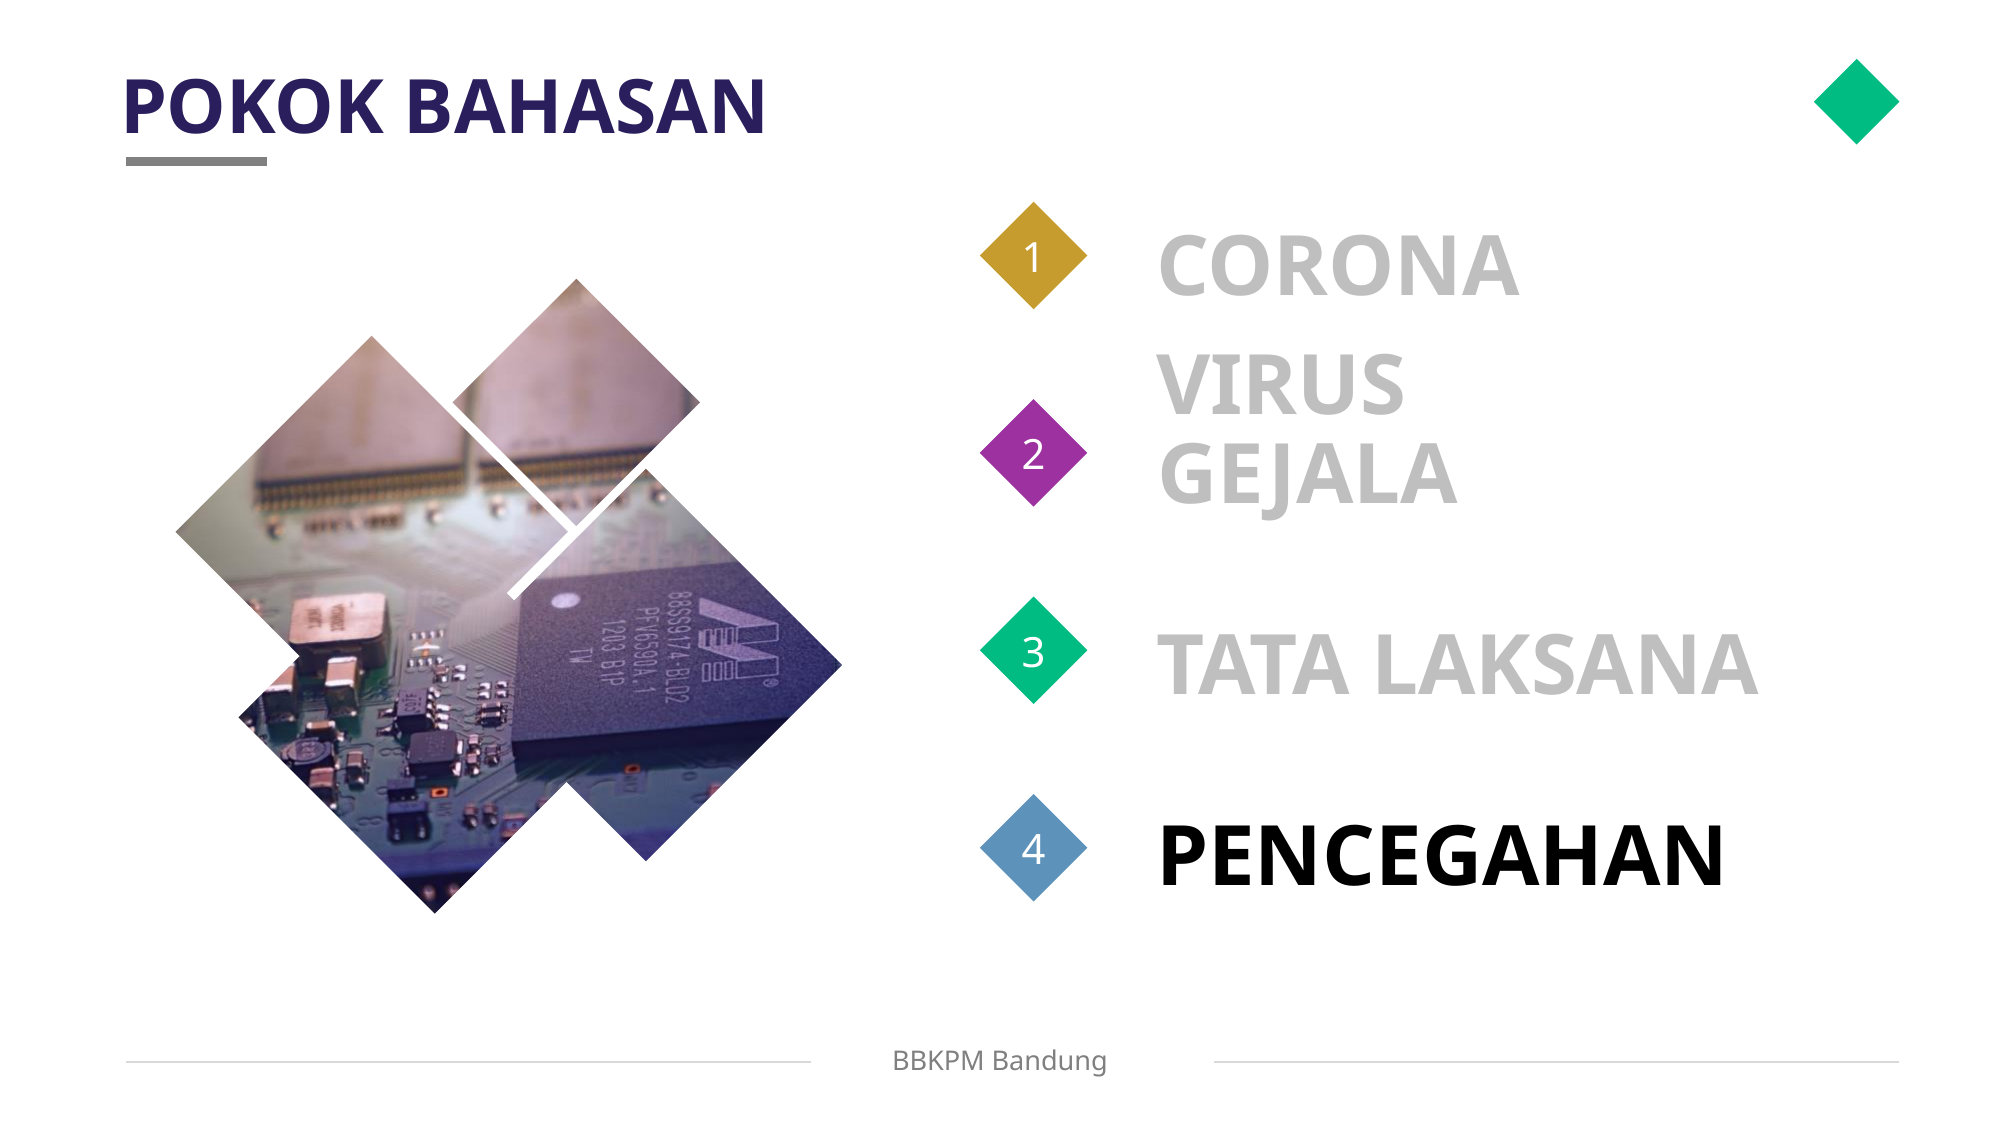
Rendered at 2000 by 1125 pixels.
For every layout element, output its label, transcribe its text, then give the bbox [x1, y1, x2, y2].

text_box 2 [977, 397, 1090, 509]
text_box PENCEGAHAN [1141, 774, 1779, 910]
text_box CORONA VIRUS [1141, 184, 1779, 440]
picture [175, 278, 843, 914]
text_box 4 [977, 791, 1090, 904]
slide_number 15 [1814, 59, 1900, 145]
footer BBKPM Bandung [580, 1031, 1419, 1092]
text_box 1 [977, 199, 1090, 312]
text_box GEJALA [1142, 392, 1780, 528]
text_box 3 [977, 594, 1090, 707]
title POKOK BAHASAN [99, 45, 1900, 162]
text_box TATA LAKSANA [1141, 583, 1779, 719]
